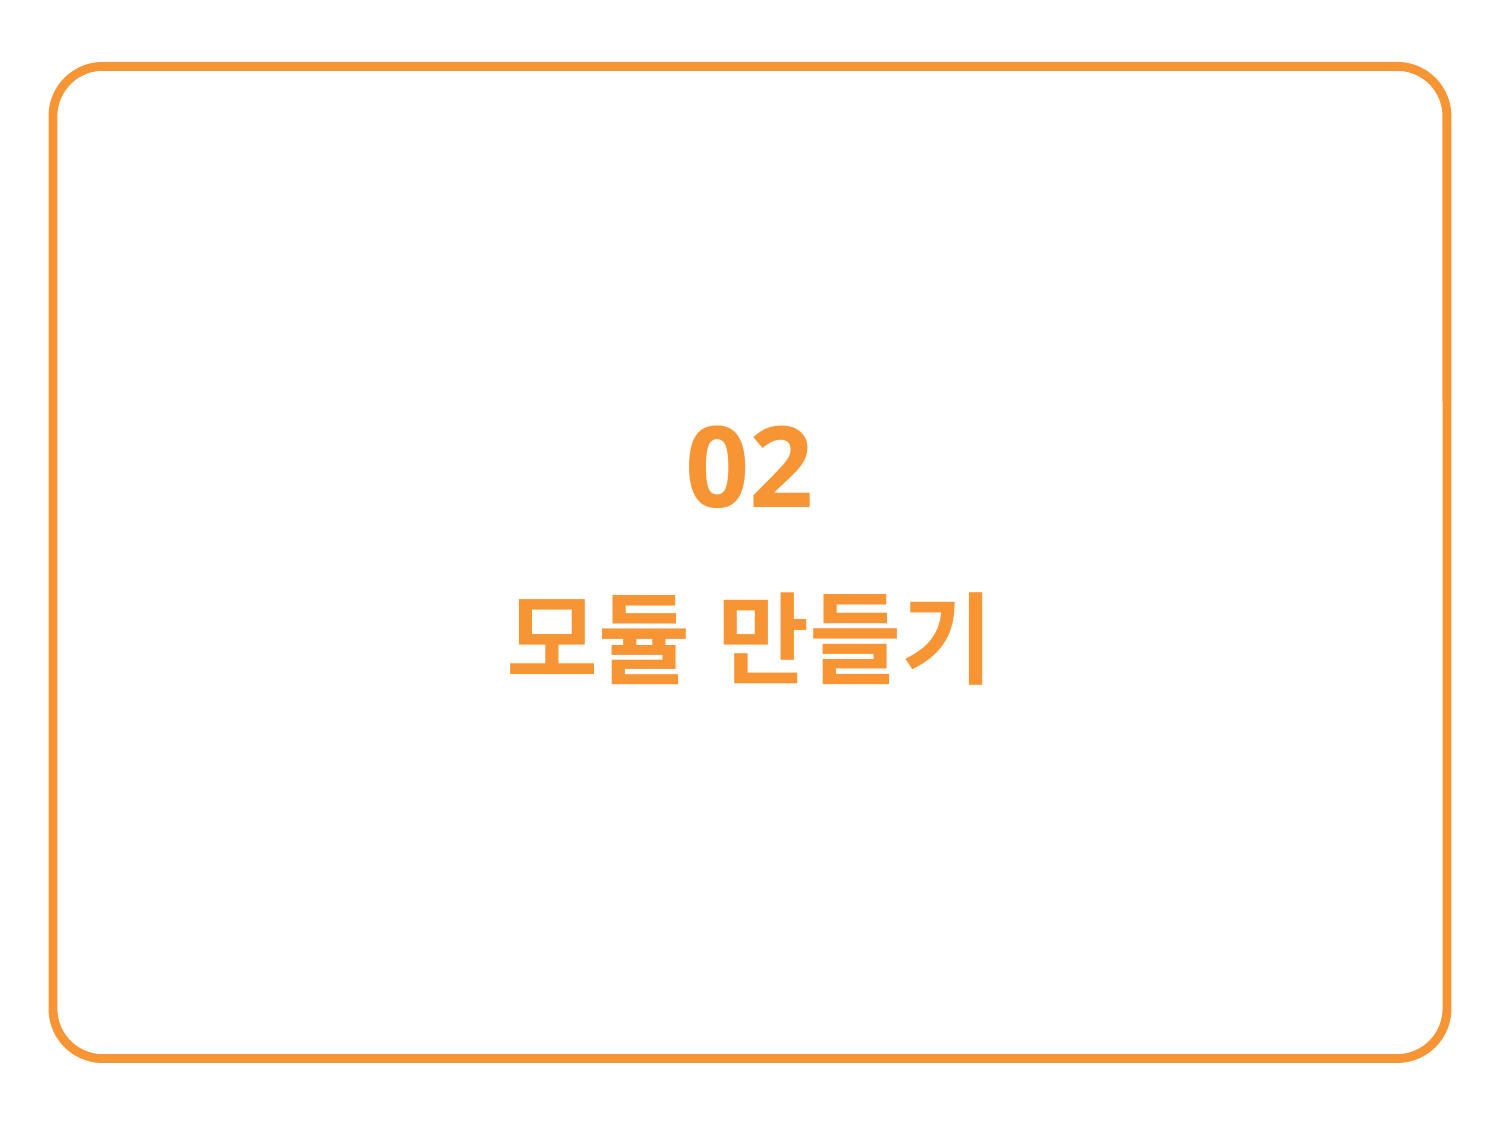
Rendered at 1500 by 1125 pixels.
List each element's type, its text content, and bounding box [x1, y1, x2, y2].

list 02 [117, 385, 1383, 540]
list 모듈 만들기 [117, 559, 1383, 715]
